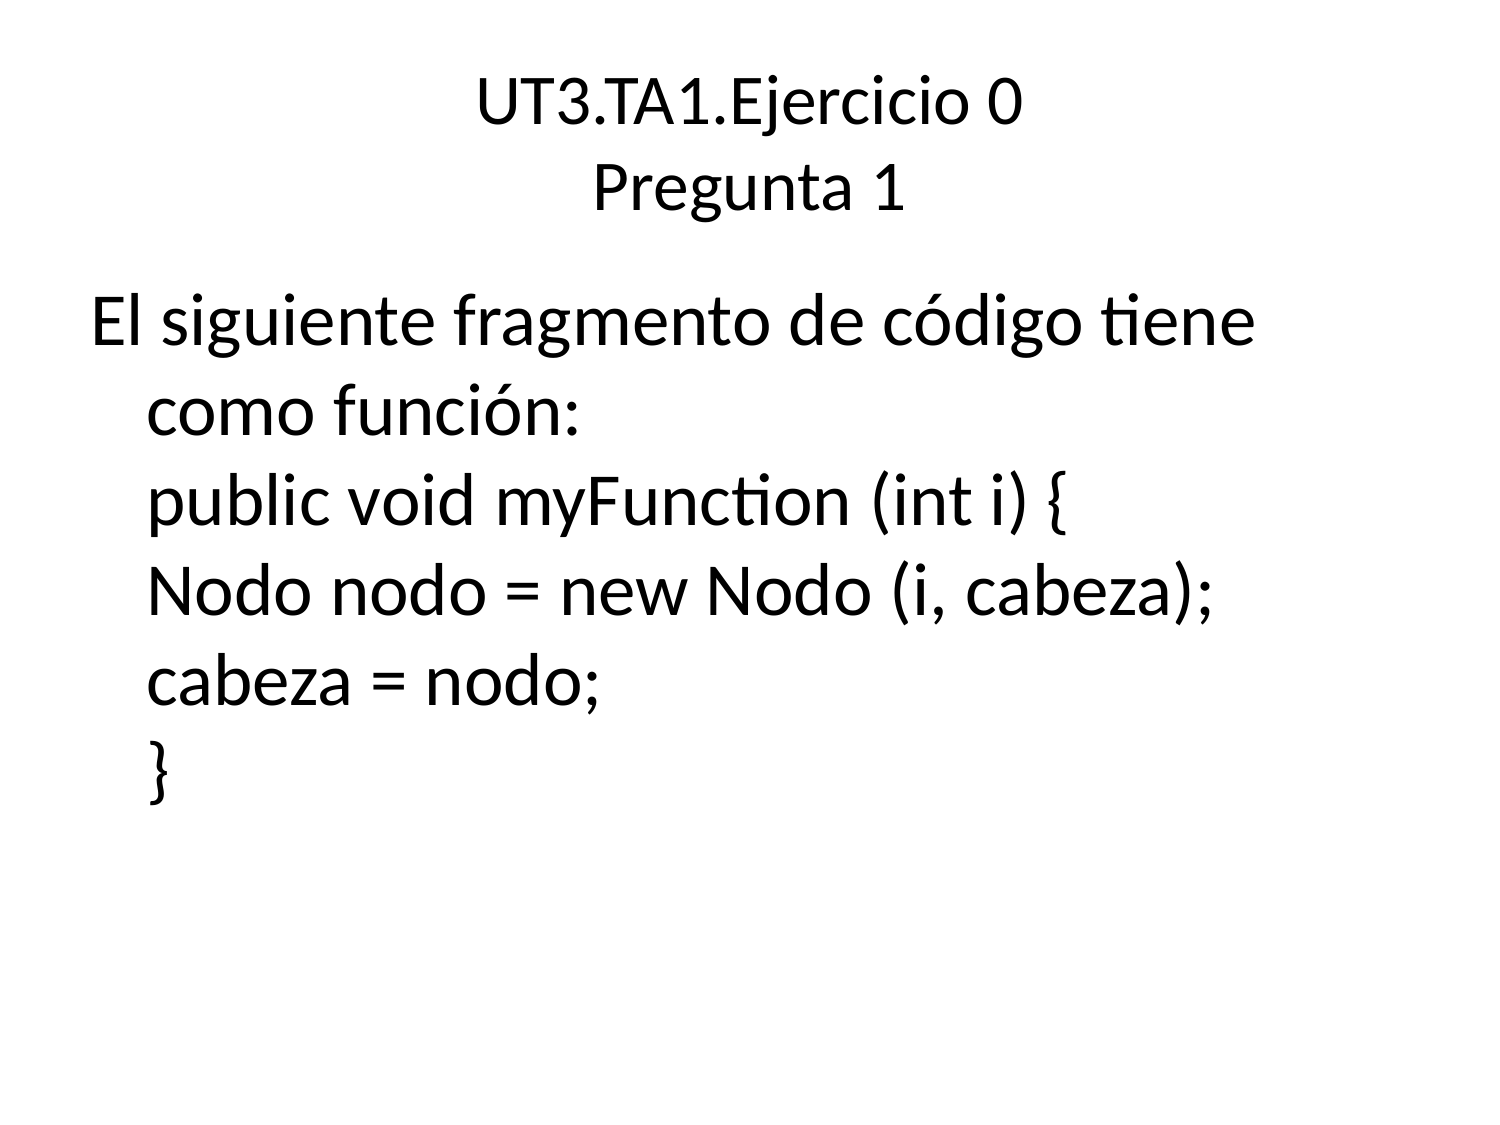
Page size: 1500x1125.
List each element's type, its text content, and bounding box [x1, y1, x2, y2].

list El siguiente fragmento de código tiene como función: public void myFunction (int i) { Nodo nodo = new Nodo (i, cabeza); cabeza = nodo; } [75, 262, 1425, 1005]
title UT3.TA1.Ejercicio 0 Pregunta 1 [75, 45, 1425, 233]
